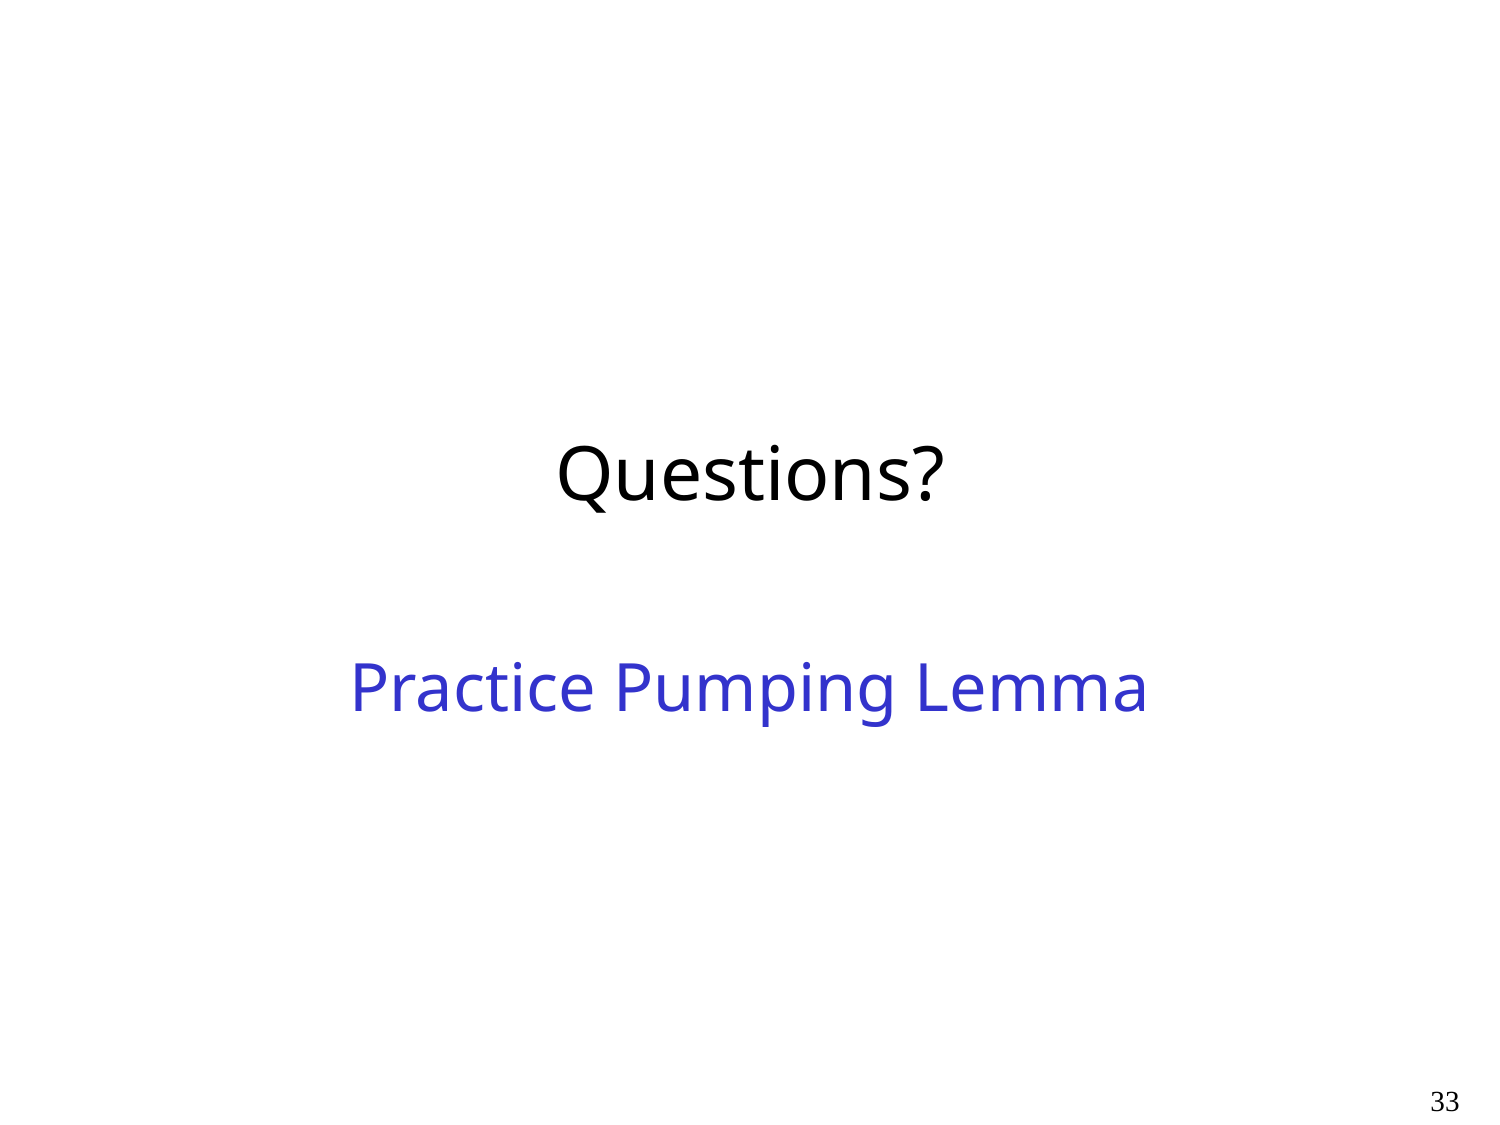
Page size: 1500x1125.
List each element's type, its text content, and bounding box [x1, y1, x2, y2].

title Questions? [112, 349, 1388, 591]
slide_number 33 [1162, 1074, 1476, 1125]
subtitle Practice Pumping Lemma [224, 637, 1276, 926]
